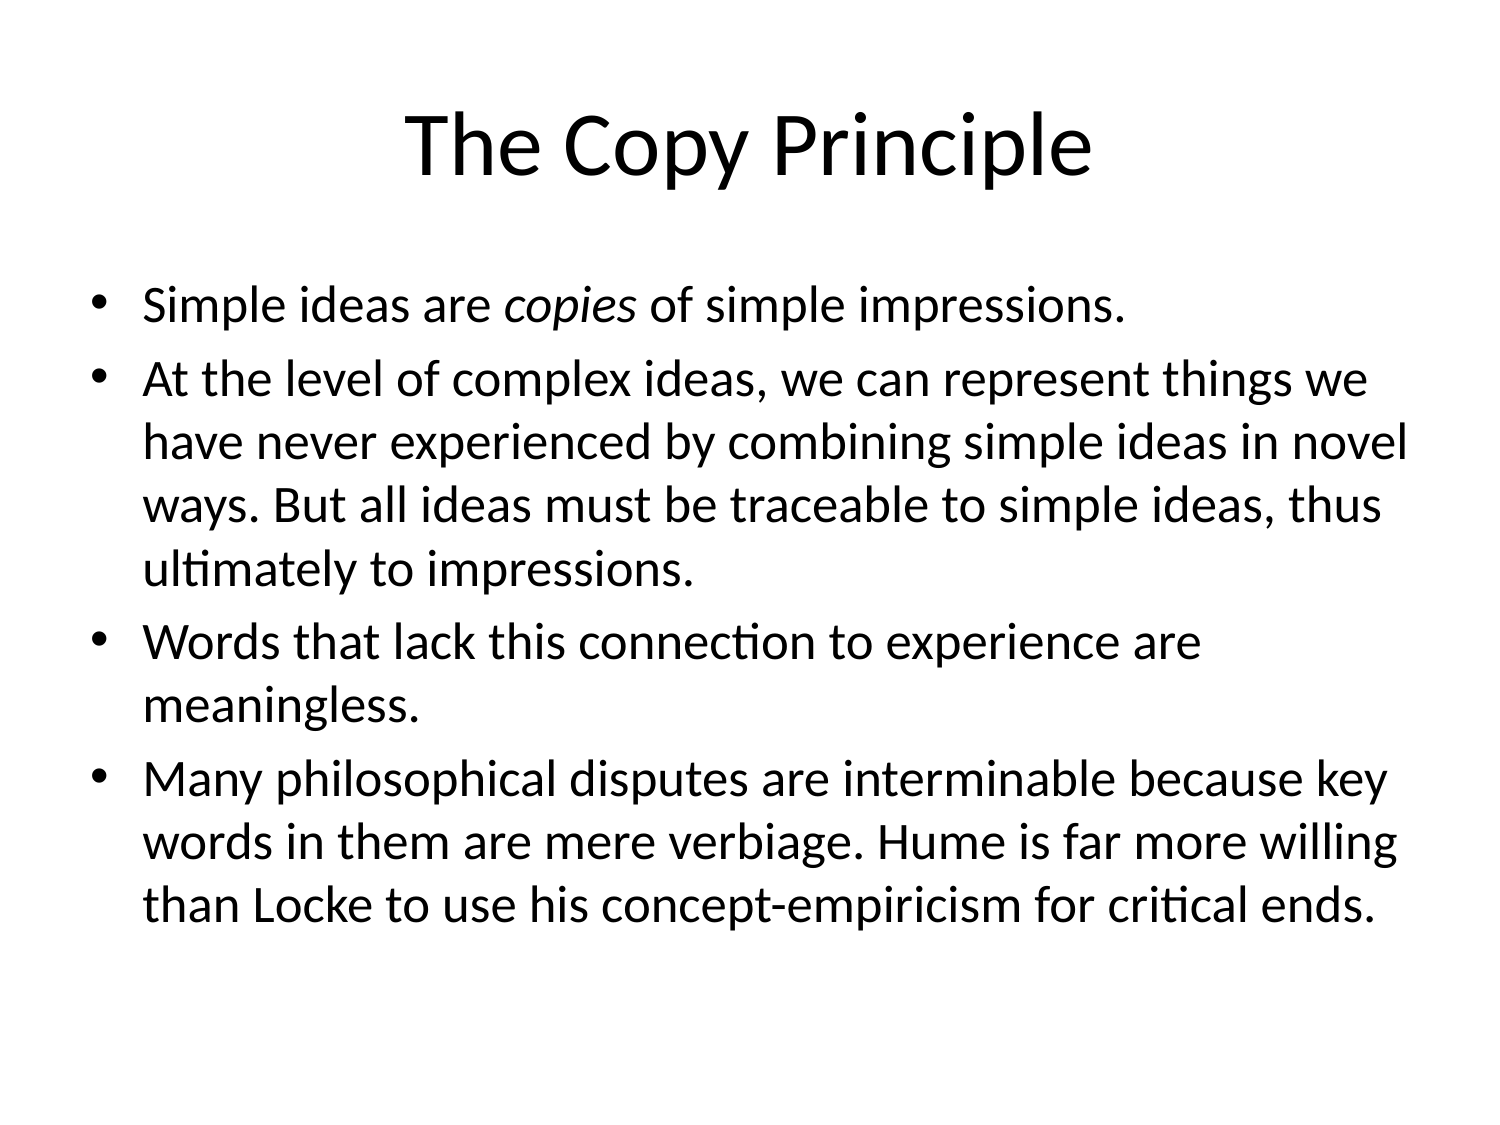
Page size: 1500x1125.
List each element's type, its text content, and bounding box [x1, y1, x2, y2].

list Simple ideas are copies of simple impressions. At the level of complex ideas, we can represent things we have never experienced by combining simple ideas in novel ways. But all ideas must be traceable to simple ideas, thus ultimately to impressions. Words that lack this connection to experience are meaningless. Many philosophical disputes are interminable because key words in them are mere verbiage. Hume is far more willing than Locke to use his concept-empiricism for critical ends. [75, 262, 1425, 1005]
title The Copy Principle [75, 45, 1425, 233]
